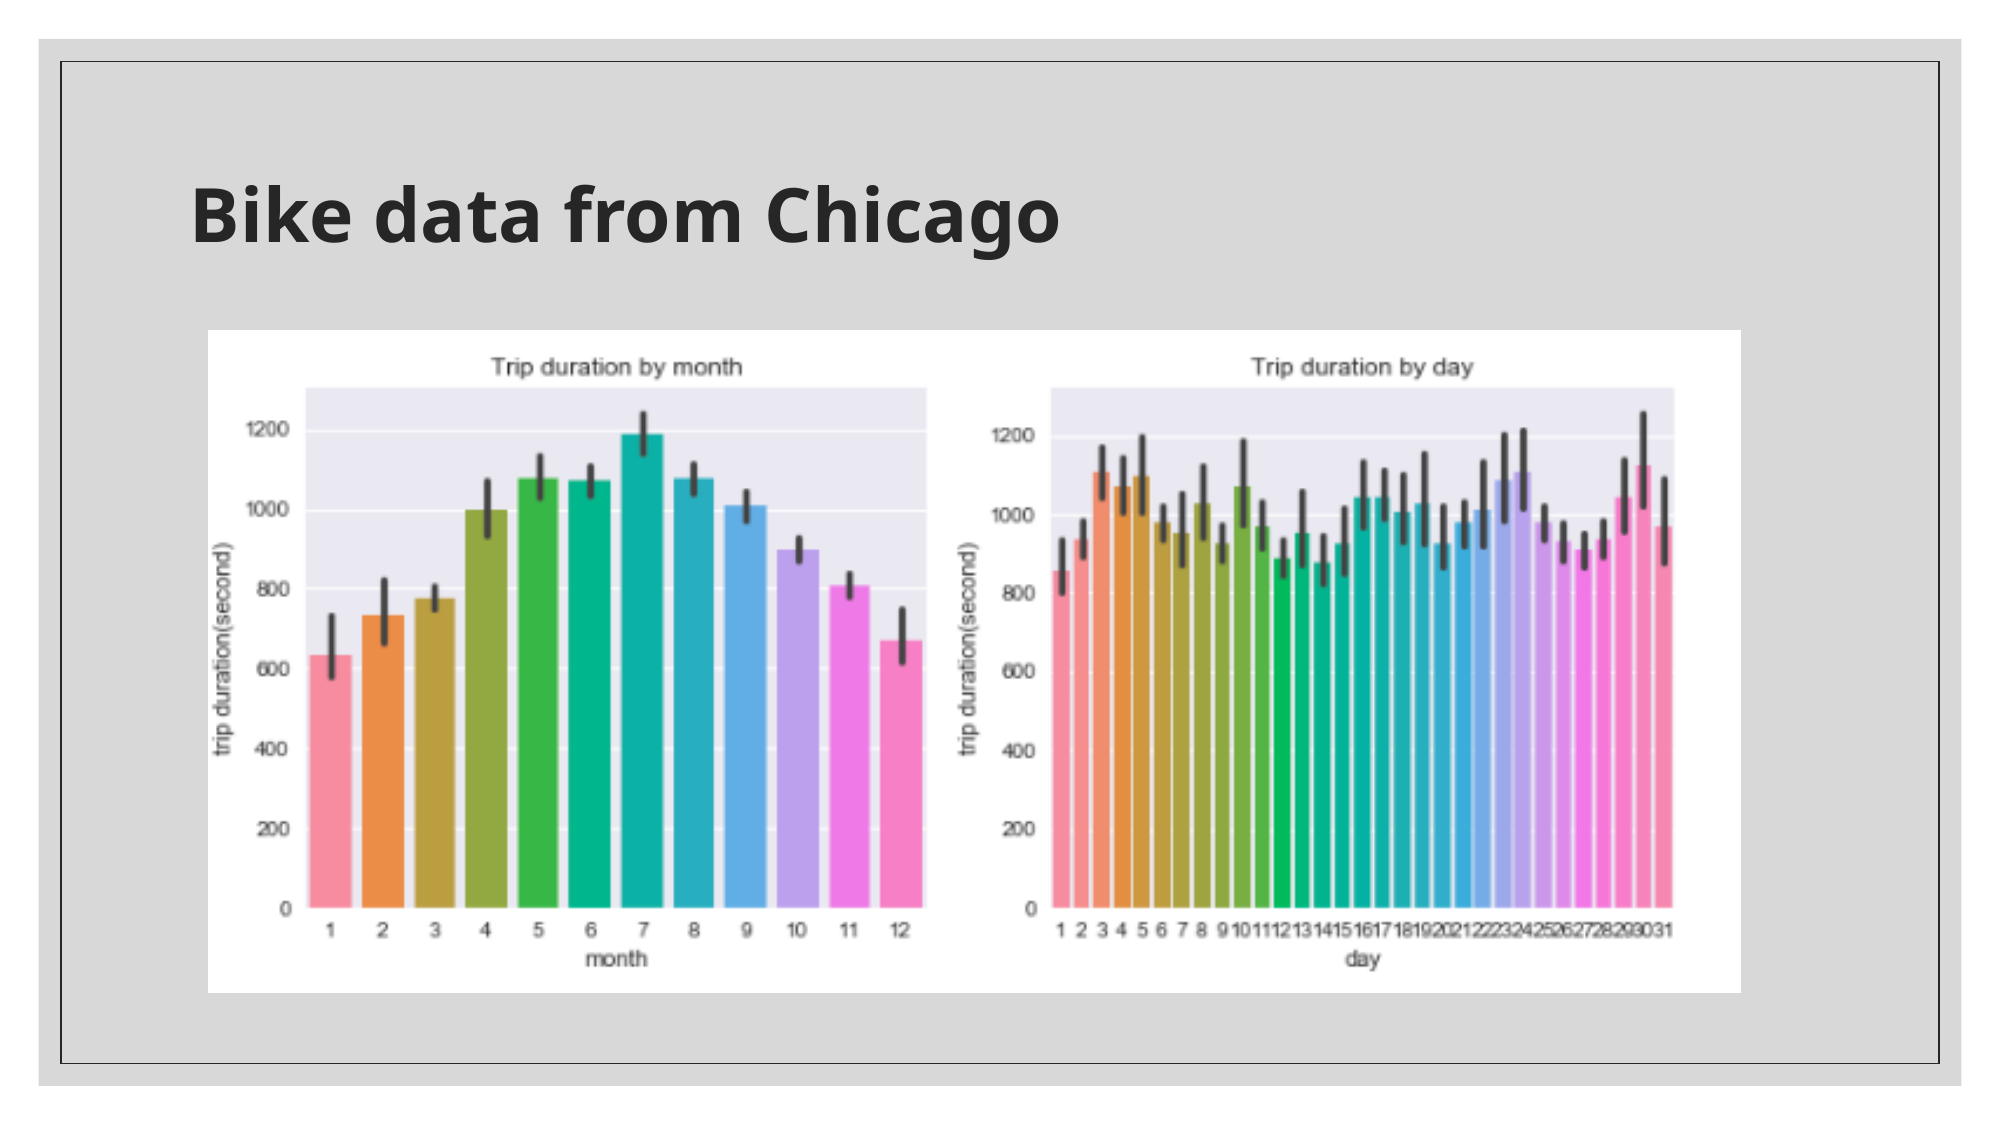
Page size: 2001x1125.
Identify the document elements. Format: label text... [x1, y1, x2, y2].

title Bike data from Chicago [174, 105, 1825, 331]
picture [208, 330, 1741, 994]
